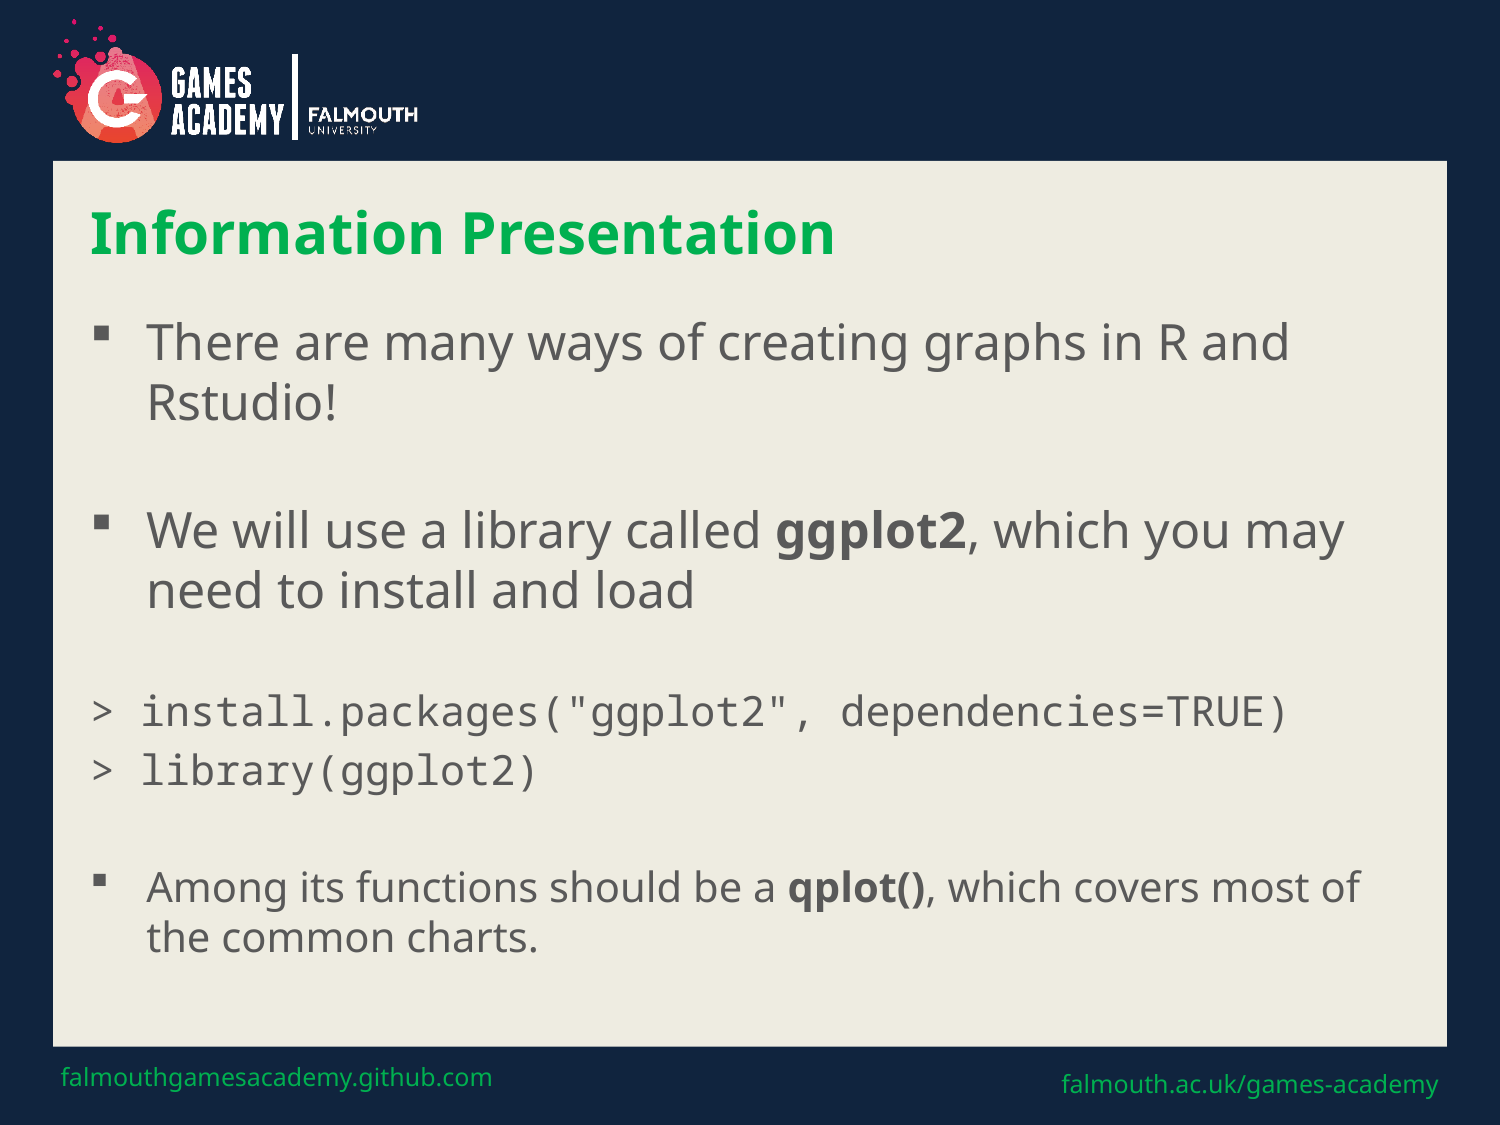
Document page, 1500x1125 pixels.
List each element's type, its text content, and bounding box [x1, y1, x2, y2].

list There are many ways of creating graphs in R and Rstudio! We will use a library called ggplot2, which you may need to install and load > install.packages("ggplot2", dependencies=TRUE) > library(ggplot2) Among its functions should be a qplot(), which covers most of the common charts. [75, 302, 1425, 1024]
title Information Presentation [75, 184, 1425, 279]
picture [304, 104, 420, 138]
picture [53, 19, 284, 143]
